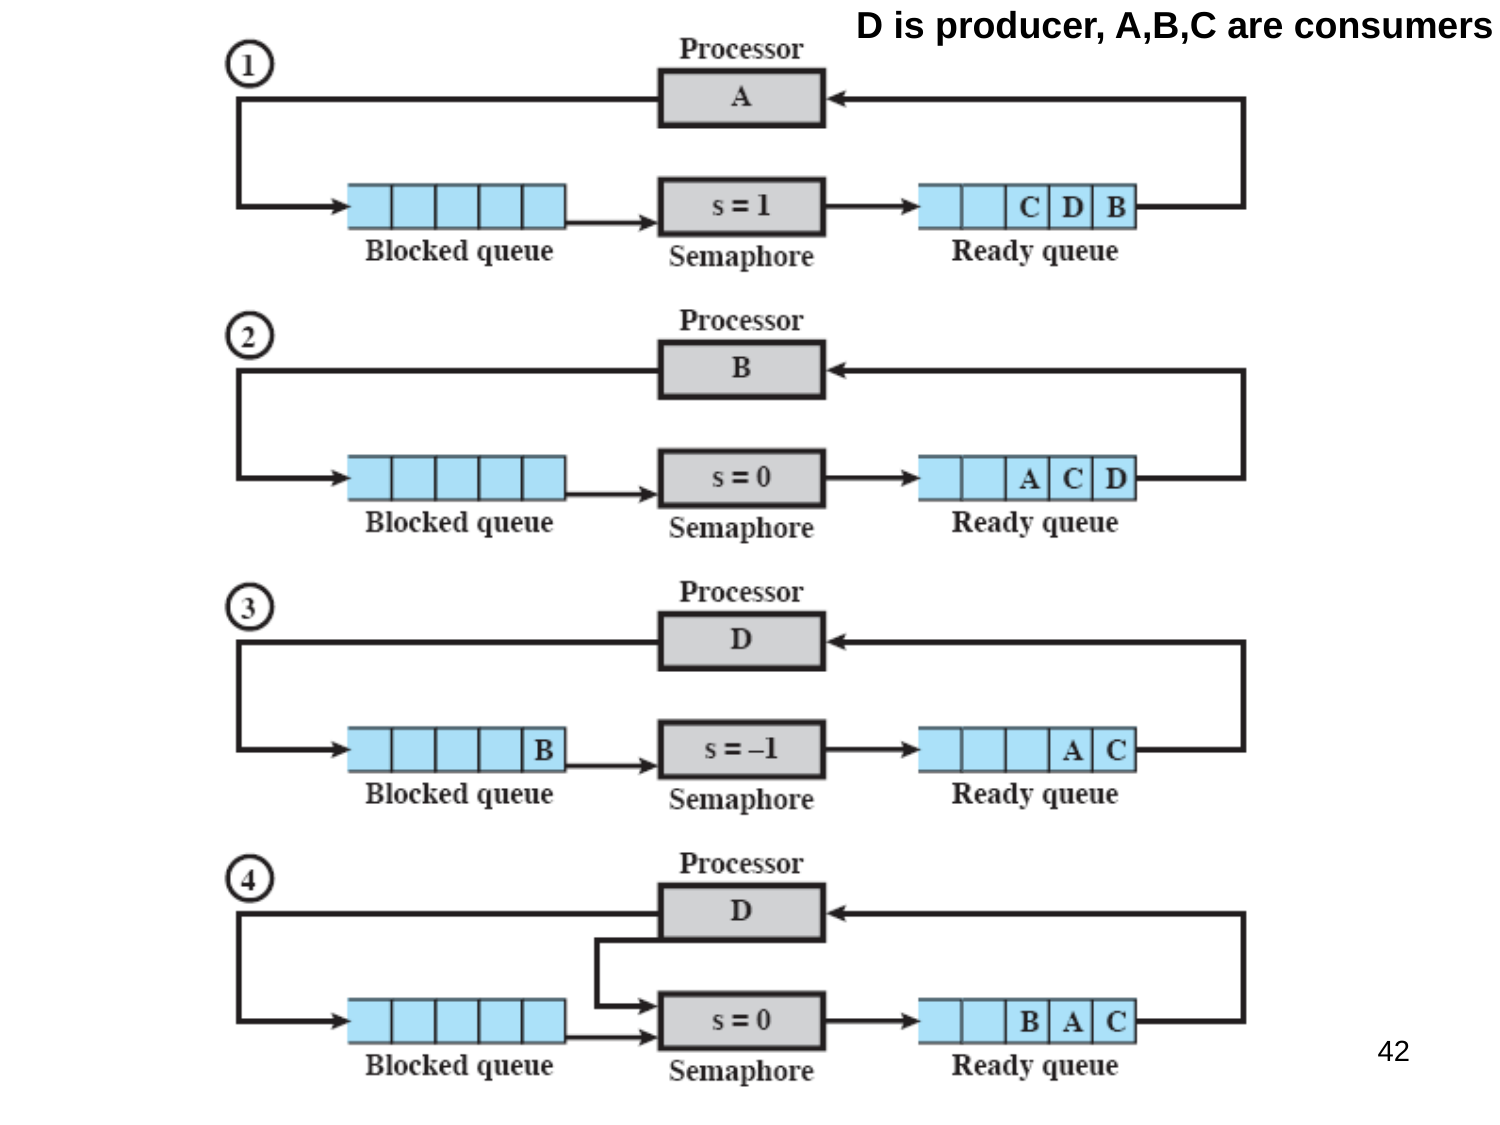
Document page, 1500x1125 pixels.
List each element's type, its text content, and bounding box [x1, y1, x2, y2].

picture [194, 12, 1276, 1101]
text_box 1 [1278, 1024, 1425, 1103]
text_box D is producer, A,B,C are consumers [841, 0, 1500, 54]
